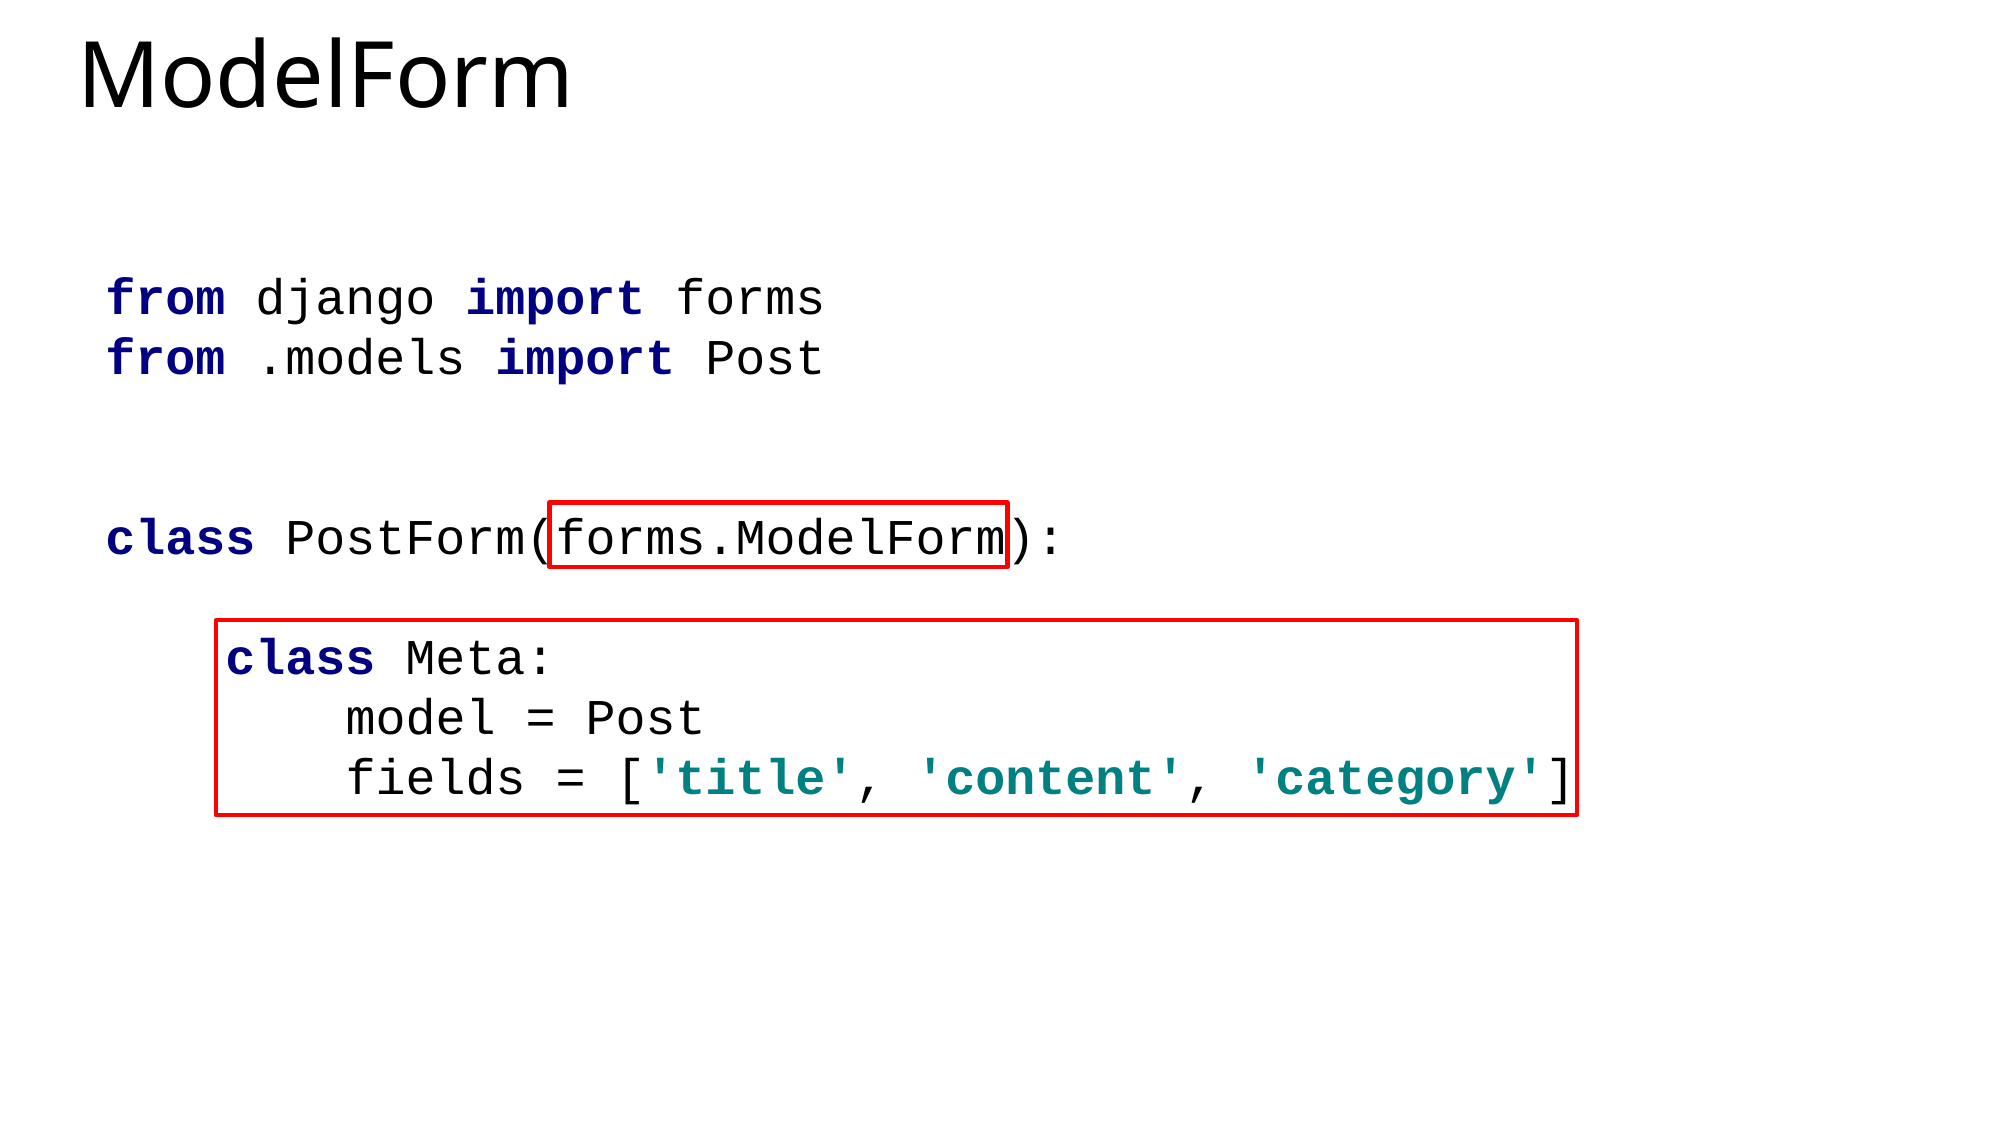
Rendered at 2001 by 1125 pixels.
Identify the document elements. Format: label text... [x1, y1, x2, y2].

text_box [214, 618, 1579, 817]
text_box from django import forms from .models import Post class PostForm(forms.ModelForm): class Meta: model = Post fields = ['title', 'content', 'category'] [90, 257, 1925, 813]
text_box [547, 500, 1010, 569]
title ModelForm [62, 29, 1953, 205]
